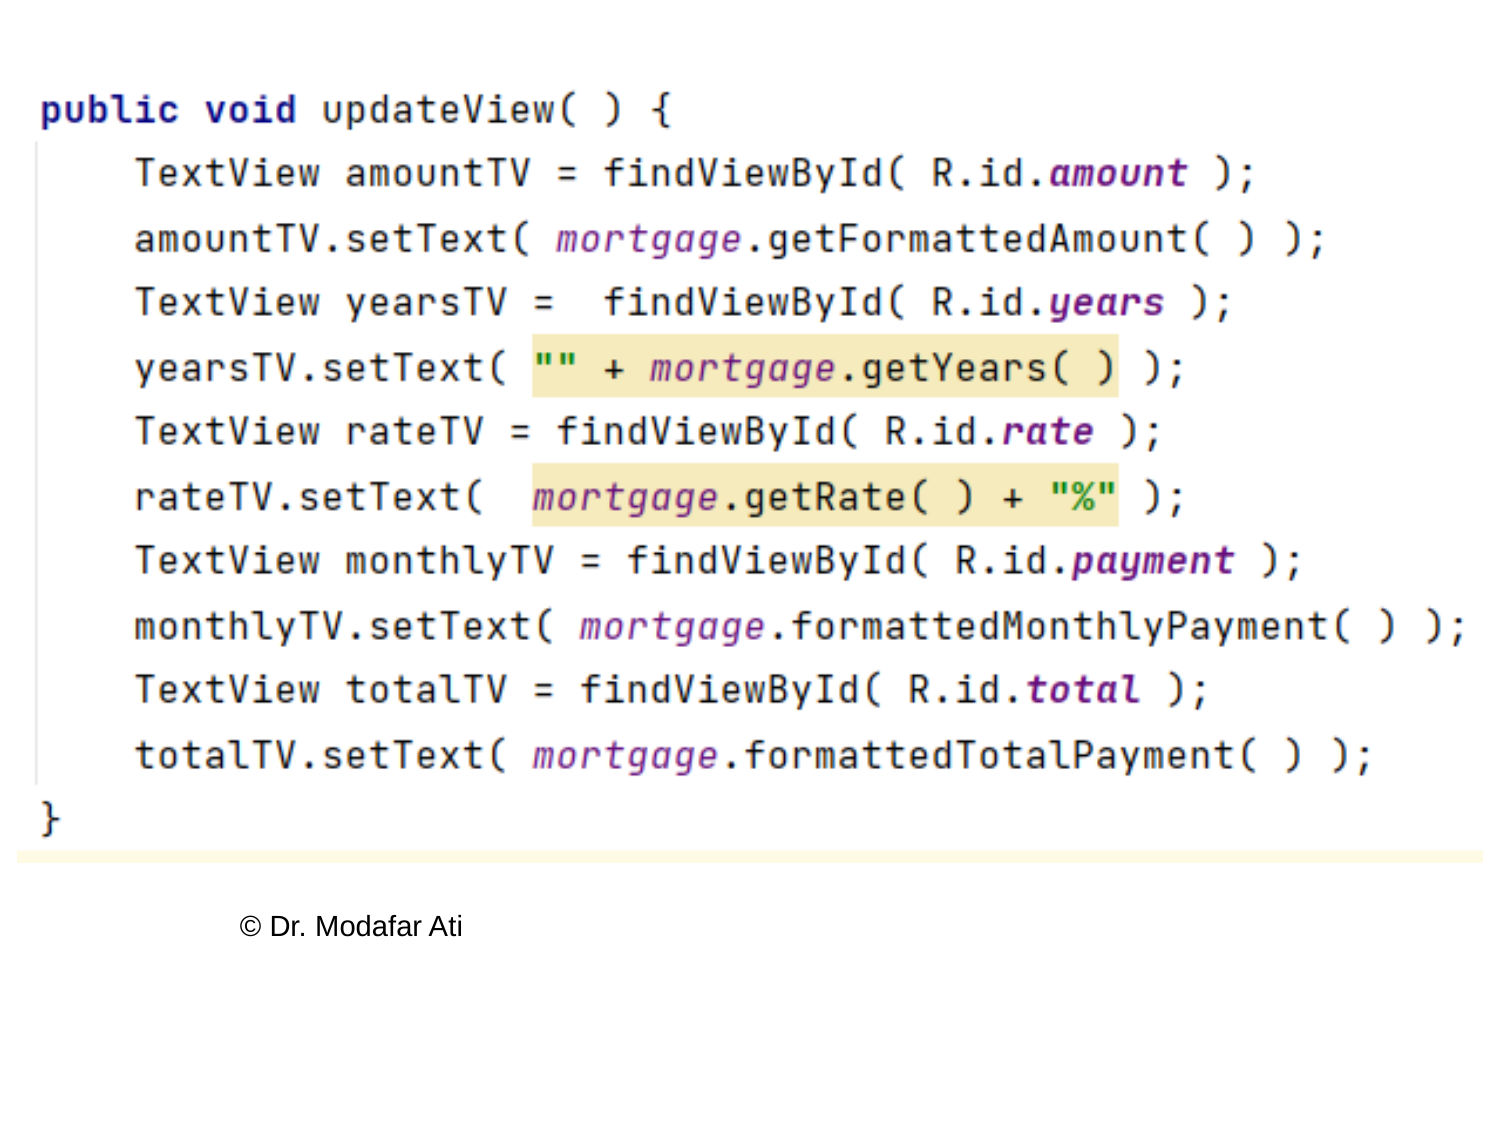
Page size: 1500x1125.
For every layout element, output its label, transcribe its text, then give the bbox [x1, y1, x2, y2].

text_box © Dr. Modafar Ati [224, 899, 525, 950]
picture [17, 74, 1483, 863]
